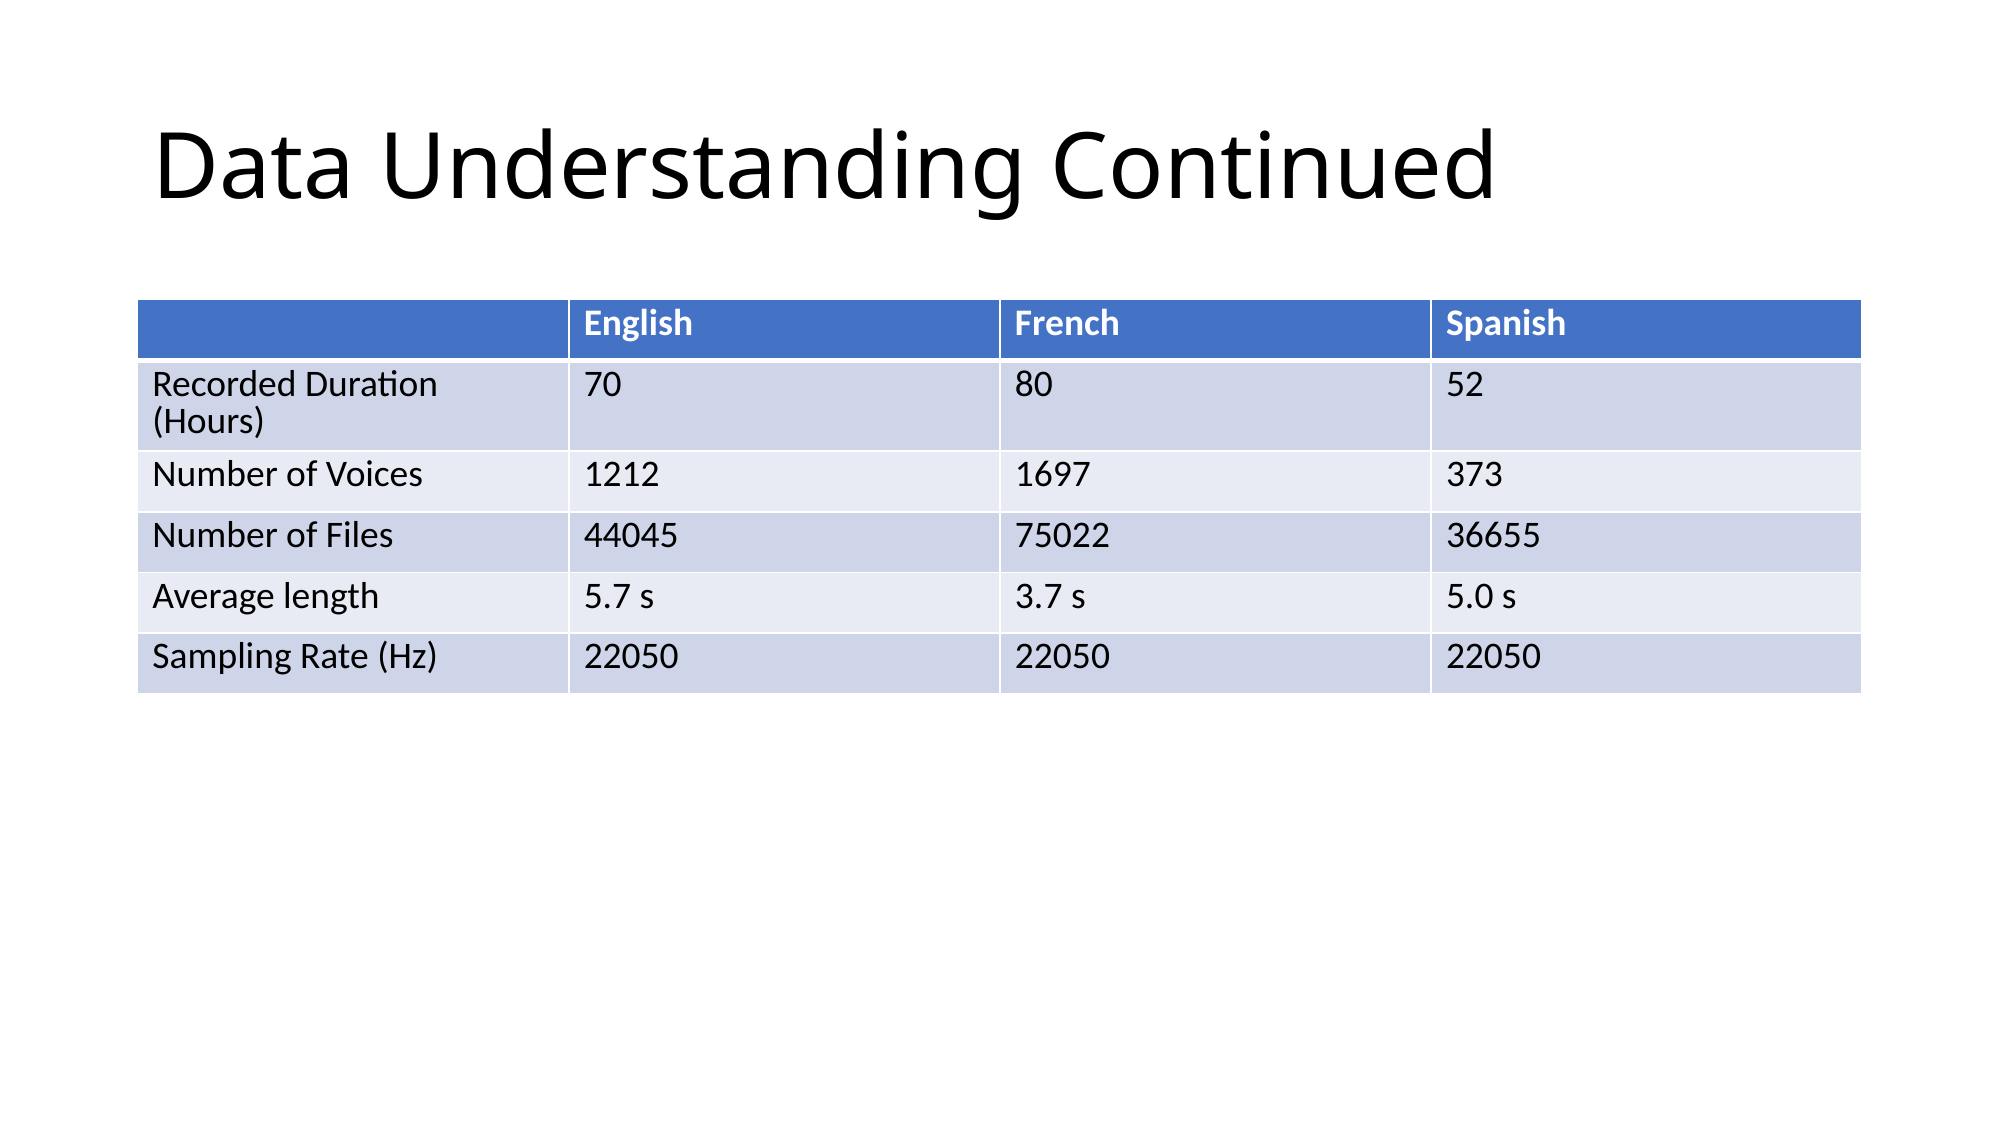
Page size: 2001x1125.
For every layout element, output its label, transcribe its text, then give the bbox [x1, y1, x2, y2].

table_cell 52 [1432, 363, 1861, 450]
table_cell 22050 [1432, 634, 1861, 693]
table_cell 5.0 s [1432, 573, 1861, 632]
table_cell Number of Files [138, 513, 568, 572]
table_cell 44045 [570, 513, 999, 572]
table_cell 75022 [1001, 513, 1430, 572]
table_cell 22050 [570, 634, 999, 693]
table_header English [570, 300, 999, 358]
table_cell 70 [570, 363, 999, 450]
table_cell 36655 [1432, 513, 1861, 572]
table_cell 1212 [570, 452, 999, 511]
table_cell Sampling Rate (Hz) [138, 634, 568, 693]
table_cell 373 [1432, 452, 1861, 511]
table_cell 3.7 s [1001, 573, 1430, 632]
table_cell Number of Voices [138, 452, 568, 511]
table_cell Recorded Duration (Hours) [138, 363, 568, 450]
table_cell 80 [1001, 363, 1430, 450]
table_header Spanish [1432, 300, 1861, 358]
table_cell 22050 [1001, 634, 1430, 693]
table_header [138, 300, 568, 358]
title Data Understanding Continued [137, 59, 1863, 278]
table_header French [1001, 300, 1430, 358]
table_cell Average length [138, 573, 568, 632]
table_cell 5.7 s [570, 573, 999, 632]
table_cell 1697 [1001, 452, 1430, 511]
